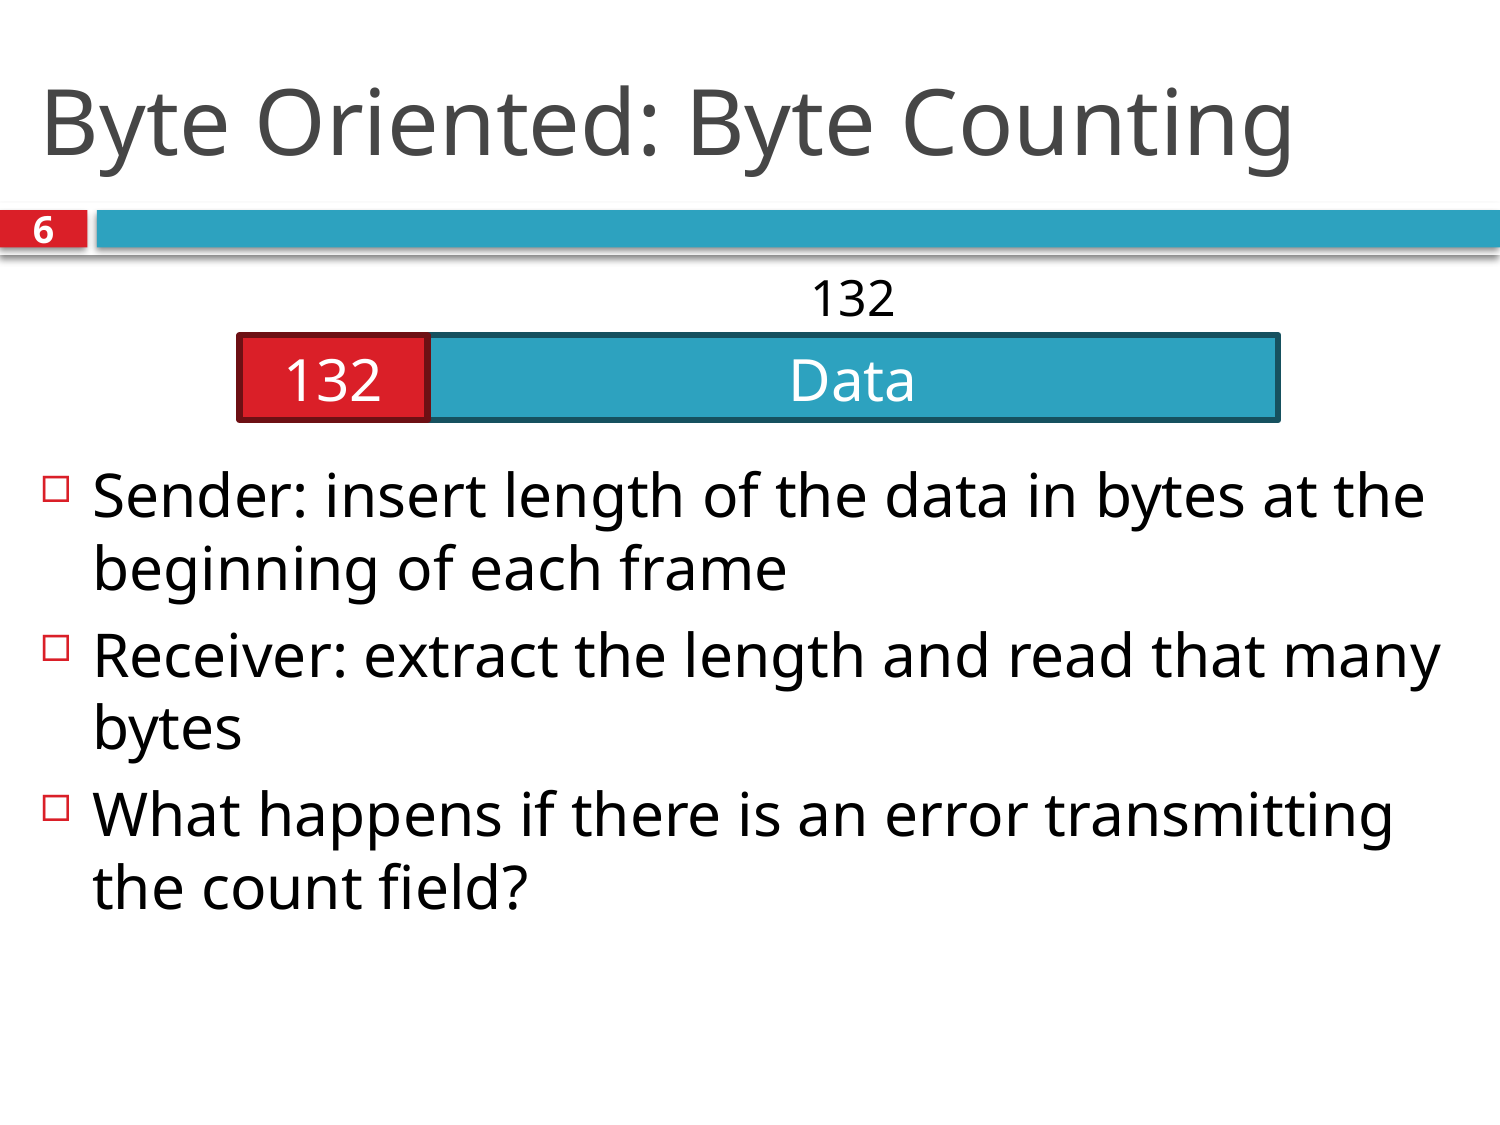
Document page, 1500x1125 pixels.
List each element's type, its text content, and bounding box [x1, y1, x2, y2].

text_box Data [428, 335, 1279, 420]
text_box 132 [795, 259, 911, 335]
title Byte Oriented: Byte Counting [24, 37, 1475, 200]
list Sender: insert length of the data in bytes at the beginning of each frame Receiver: extract the length and read that many bytes What happens if there is an error transmitting the count field? [24, 450, 1475, 1100]
text_box 132 [239, 335, 428, 420]
slide_number 6 [0, 206, 88, 257]
